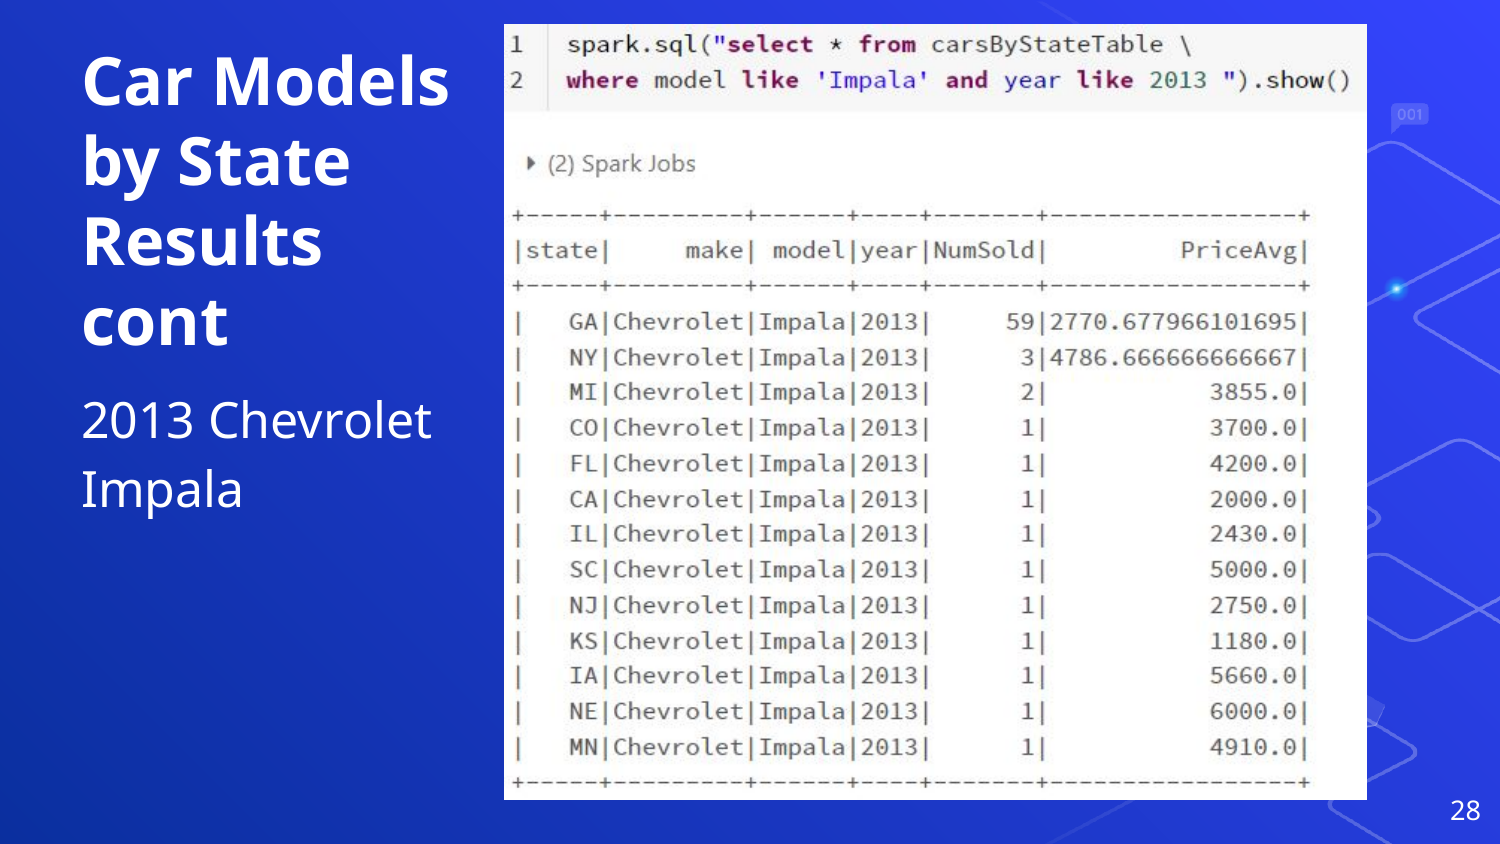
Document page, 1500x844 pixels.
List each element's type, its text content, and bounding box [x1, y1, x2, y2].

slide_number ‹#› [1391, 779, 1482, 844]
title Car Models by State Results cont [81, 68, 480, 359]
picture [0, 0, 1500, 844]
list 2013 Chevrolet Impala [81, 307, 443, 826]
